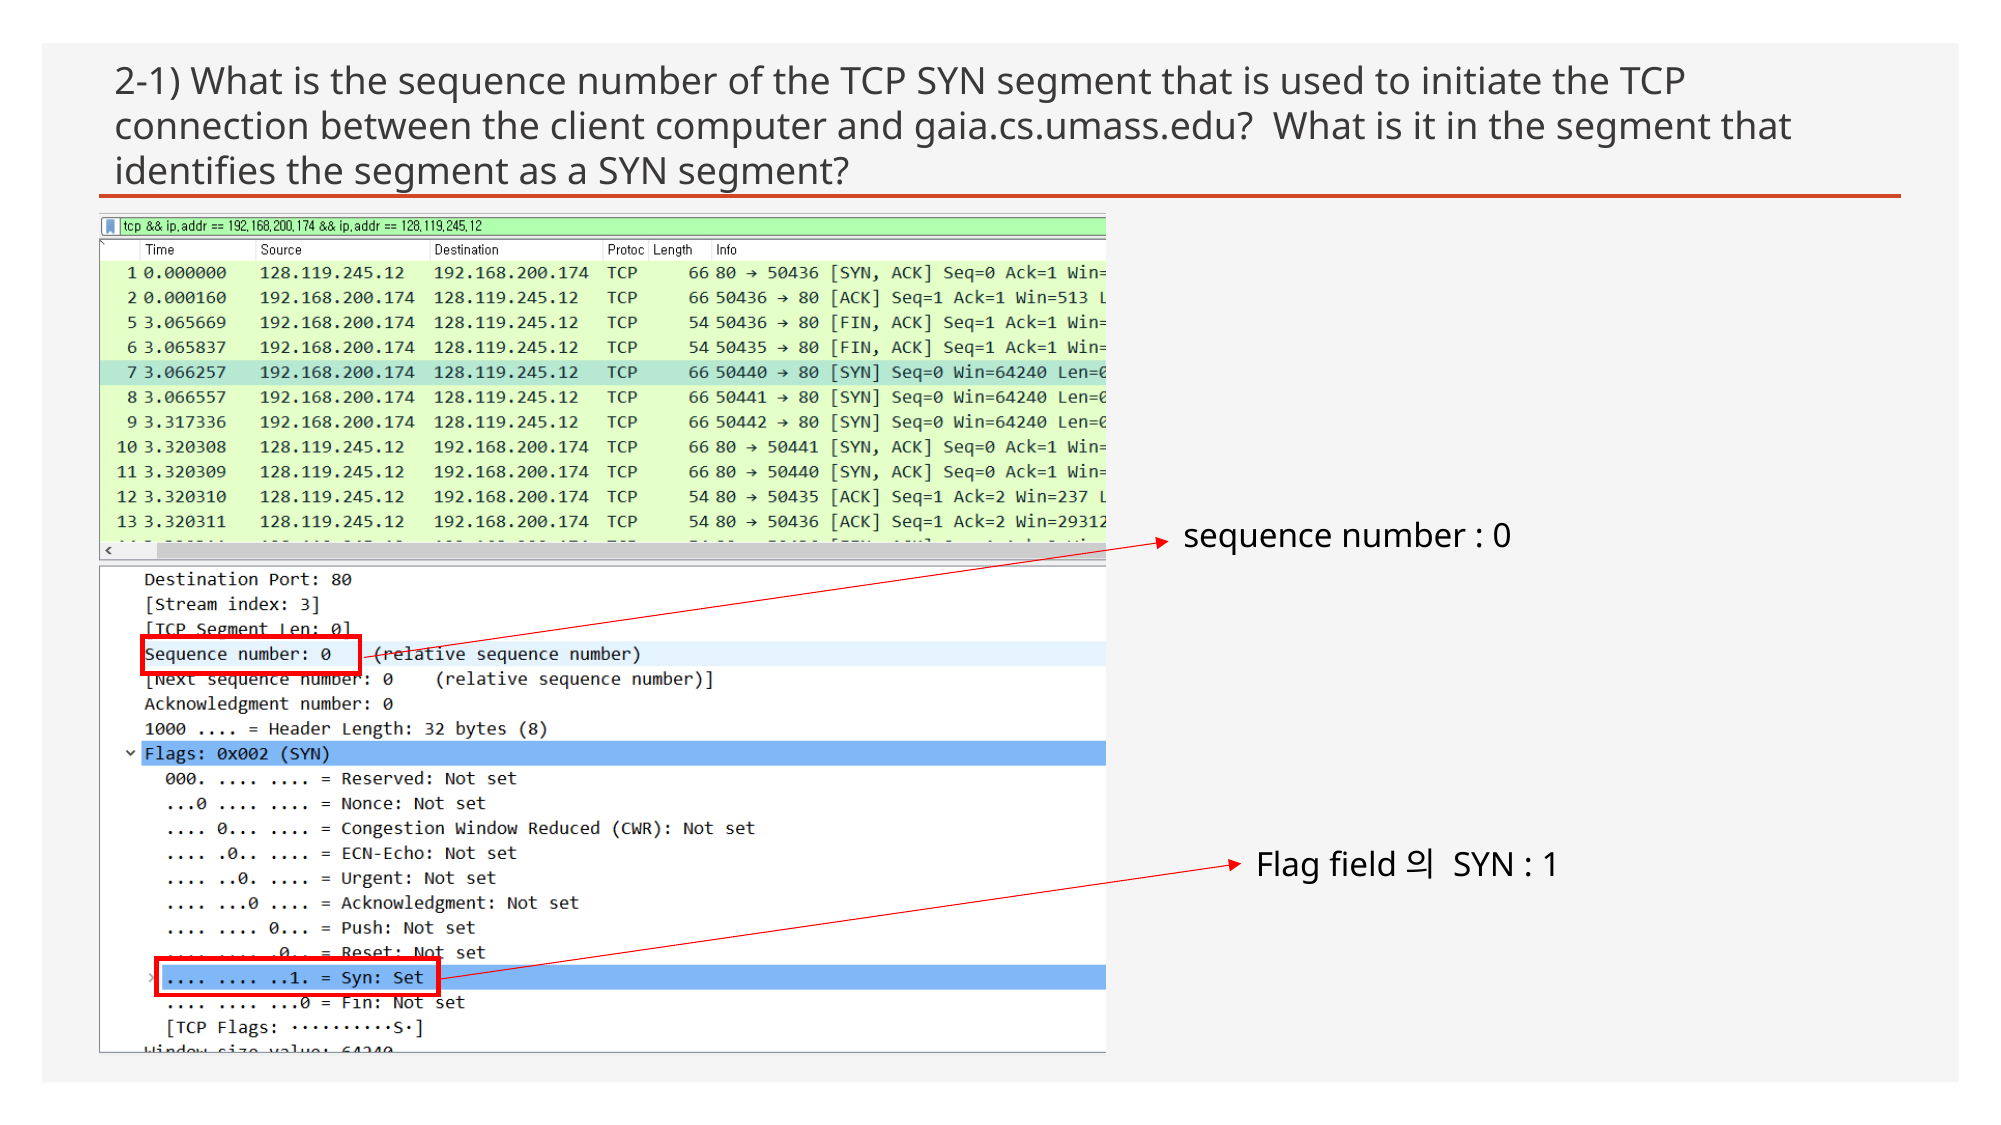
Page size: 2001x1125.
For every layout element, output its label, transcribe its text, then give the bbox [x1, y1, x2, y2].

text_box sequence number : 0 [1168, 466, 1699, 562]
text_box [436, 863, 1242, 980]
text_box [363, 541, 1169, 658]
picture [99, 212, 1106, 1056]
title 2-1) What is the sequence number of the TCP SYN segment that is used to initiate the TCP connection between the client computer and gaia.cs.umass.edu? What is it in the segment that identifies the segment as a SYN segment? [99, 83, 1849, 200]
text_box Flag field의 SYN : 1 [1241, 835, 1771, 891]
